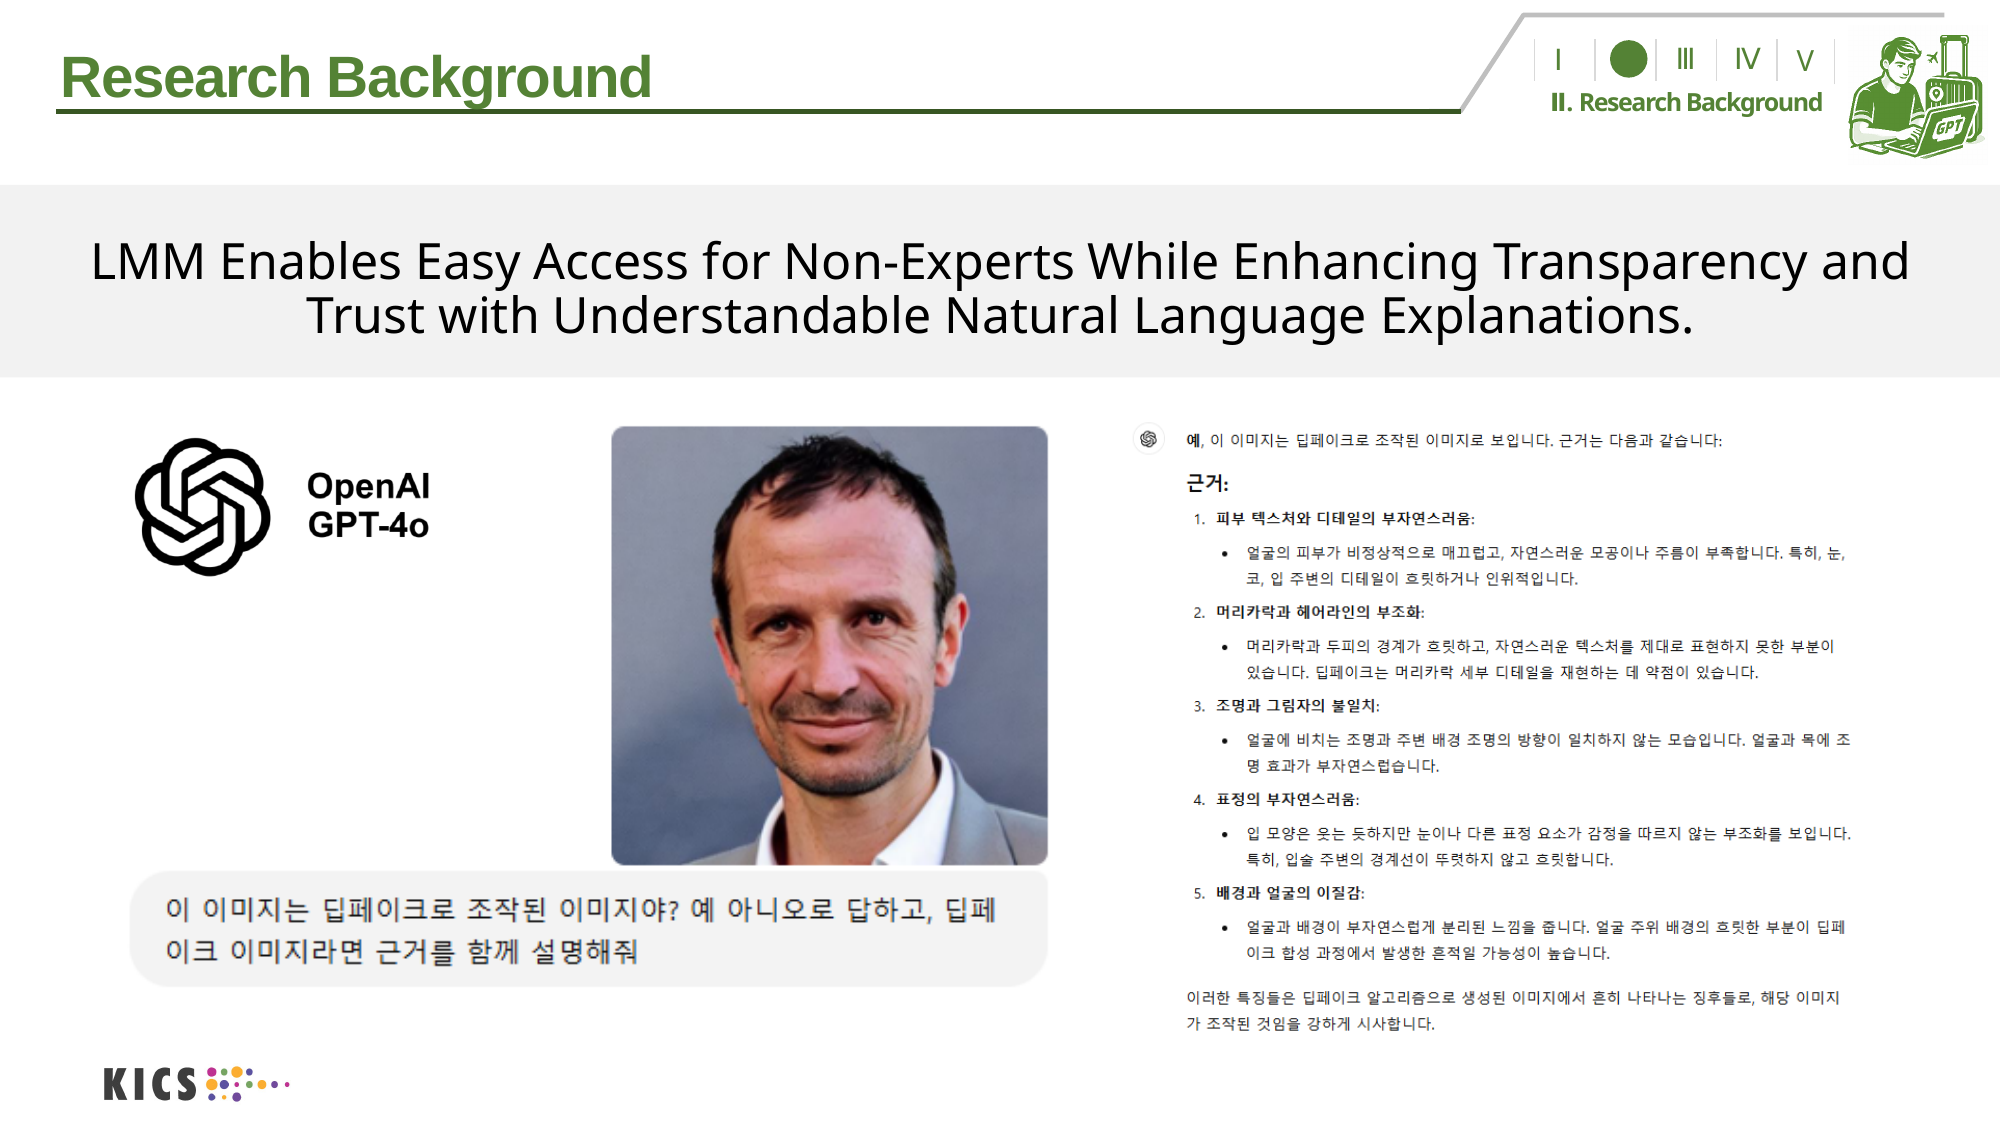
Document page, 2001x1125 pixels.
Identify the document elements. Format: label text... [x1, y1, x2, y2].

list Research Background [60, 46, 1176, 111]
picture [1112, 413, 1857, 1039]
picture [104, 1063, 297, 1105]
list LMM Enables Easy Access for Non-Experts While Enhancing Transparency and Trust with Understandable Natural Language Explanations. [57, 214, 1945, 367]
picture [60, 404, 1071, 1012]
